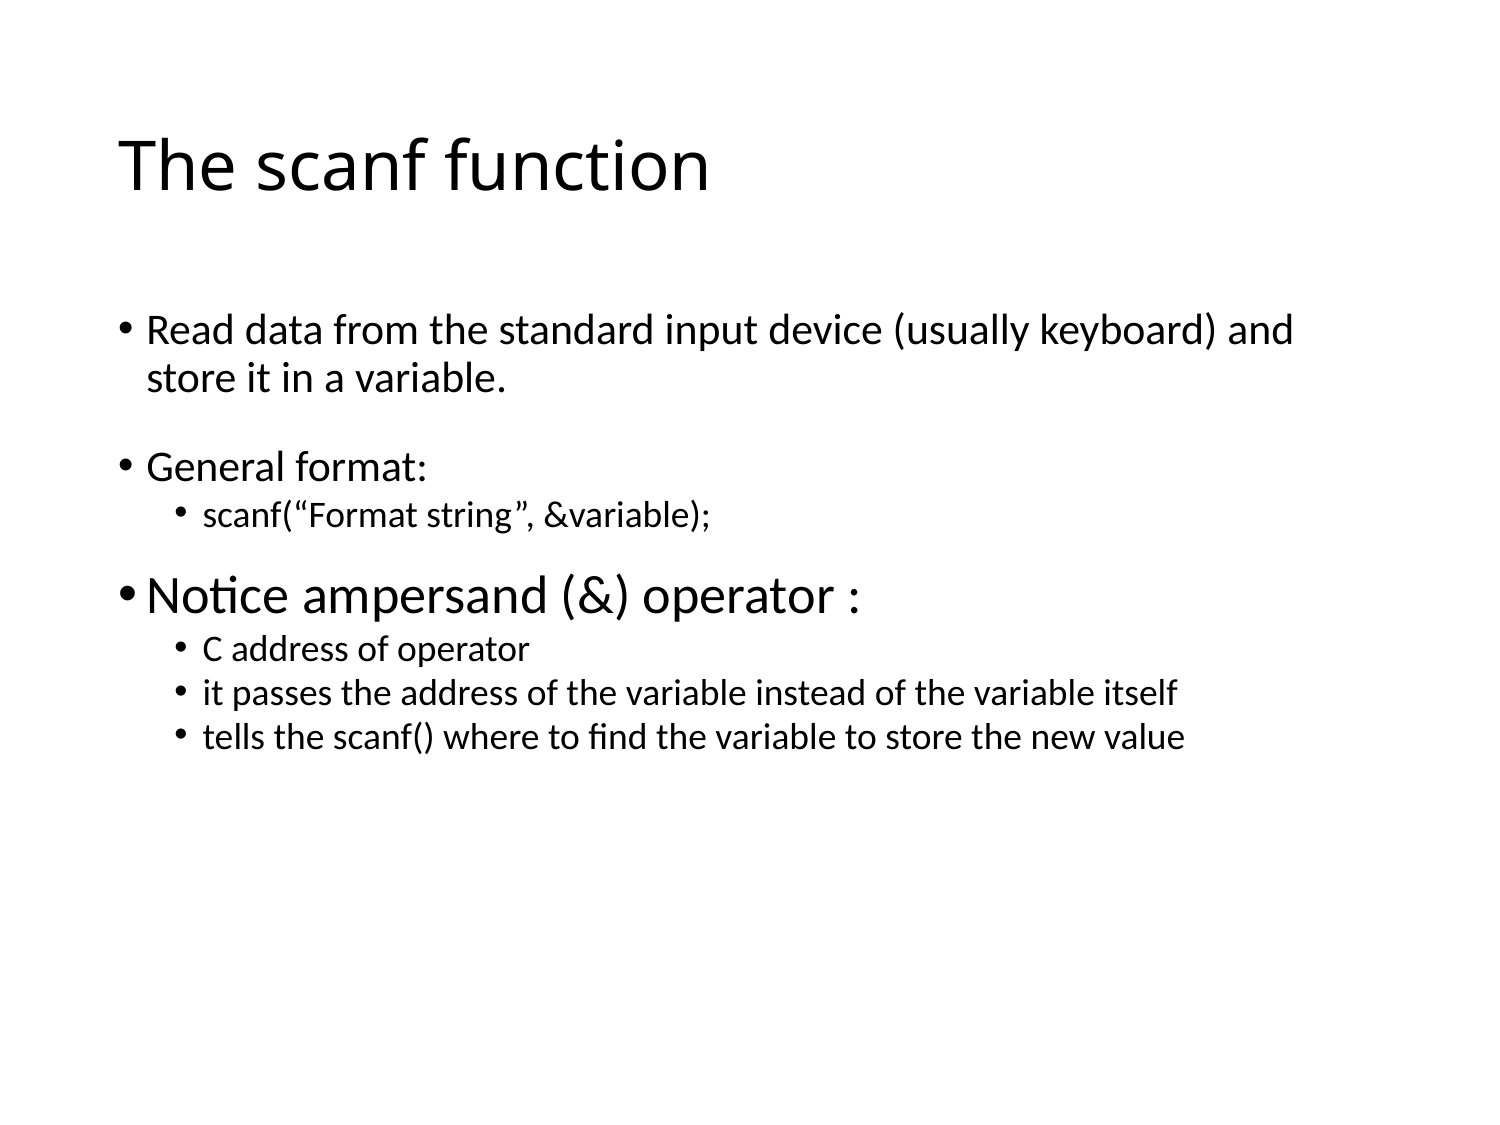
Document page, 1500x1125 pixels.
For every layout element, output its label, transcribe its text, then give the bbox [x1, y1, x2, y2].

list Read data from the standard input device (usually keyboard) and store it in a variable. General format: scanf(“Format string”, &variable); Notice ampersand (&) operator : C address of operator it passes the address of the variable instead of the variable itself tells the scanf() where to find the variable to store the new value [103, 299, 1397, 1014]
title The scanf function [102, 59, 1398, 278]
